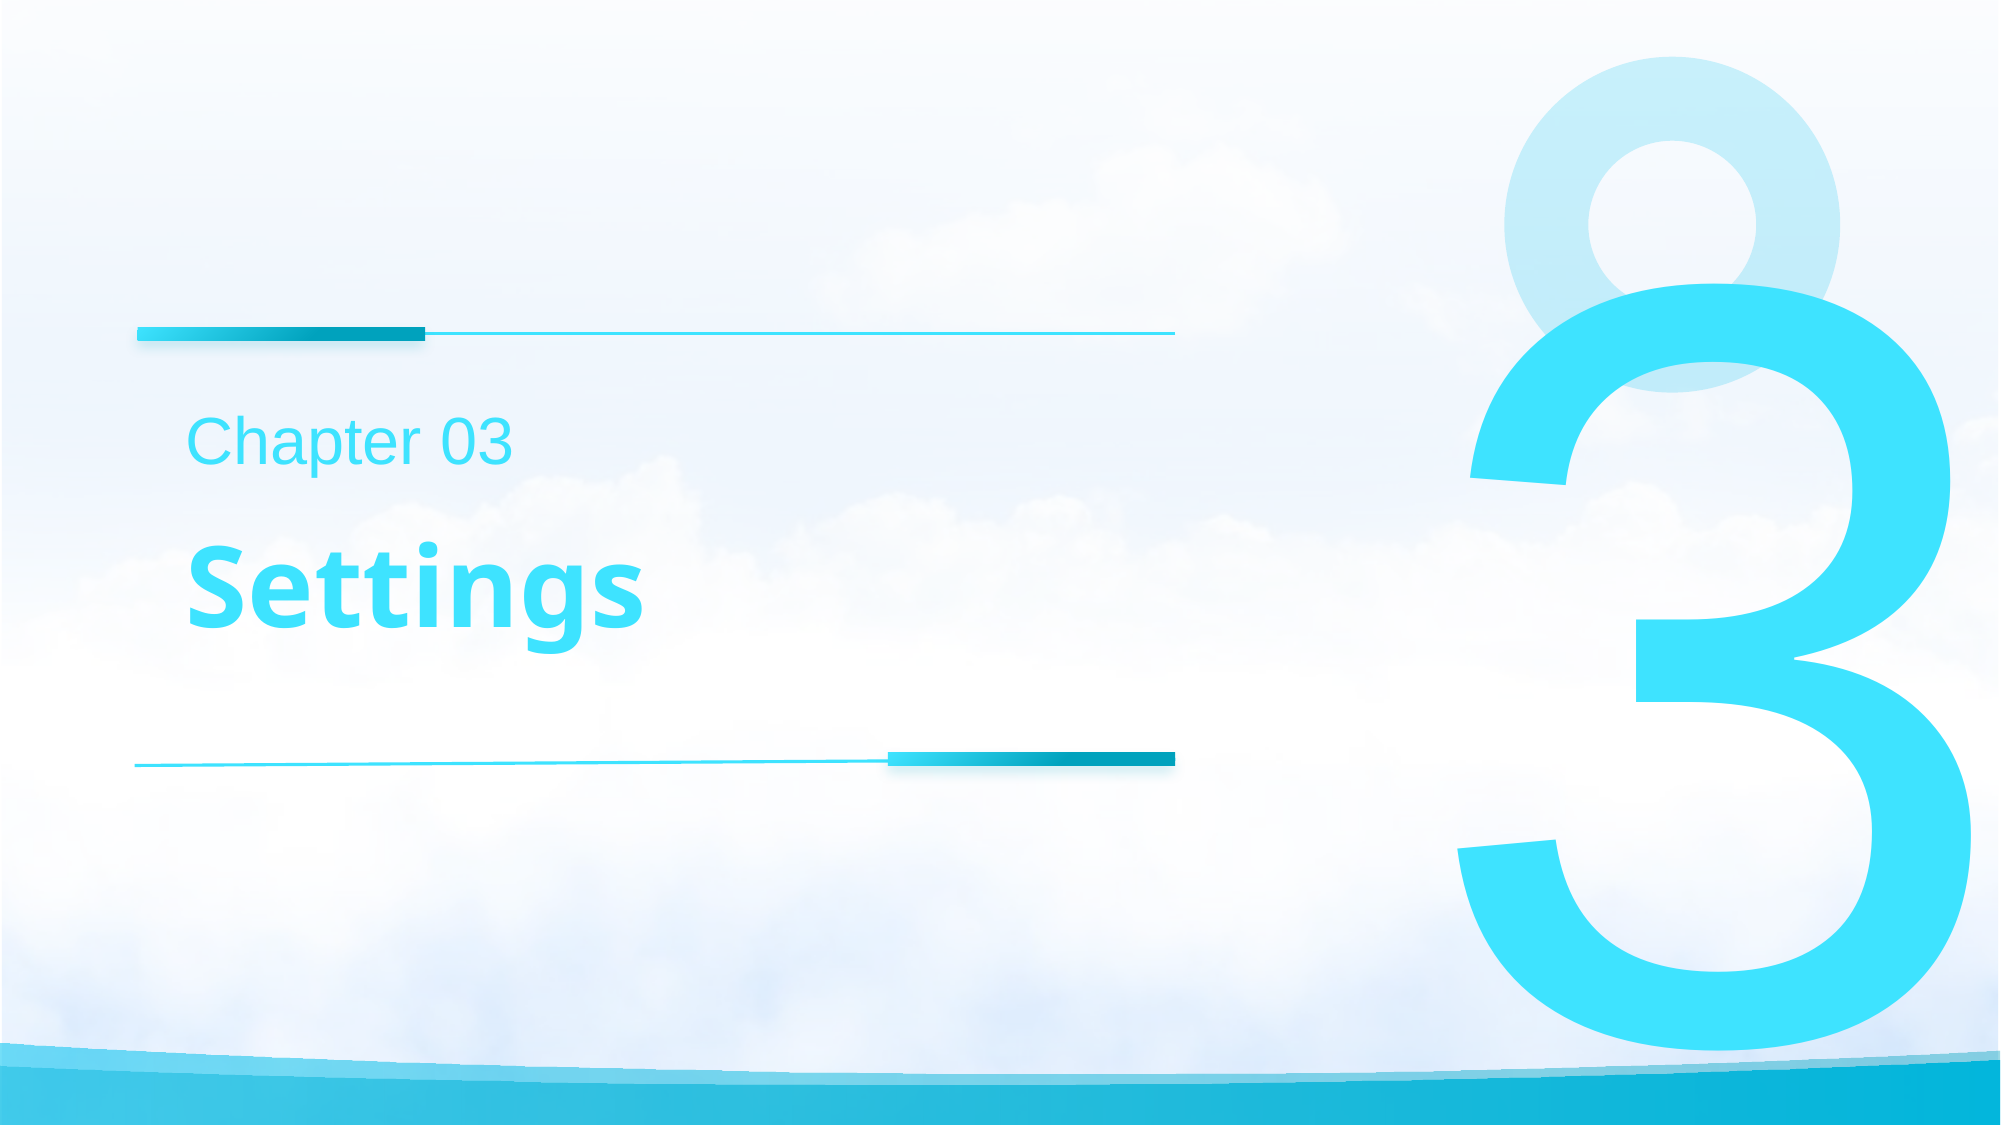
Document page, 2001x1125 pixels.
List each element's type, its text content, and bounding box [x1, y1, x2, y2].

list Chapter 03 [170, 390, 787, 486]
list Settings [170, 518, 1121, 647]
list 3 [1401, 97, 1841, 1025]
